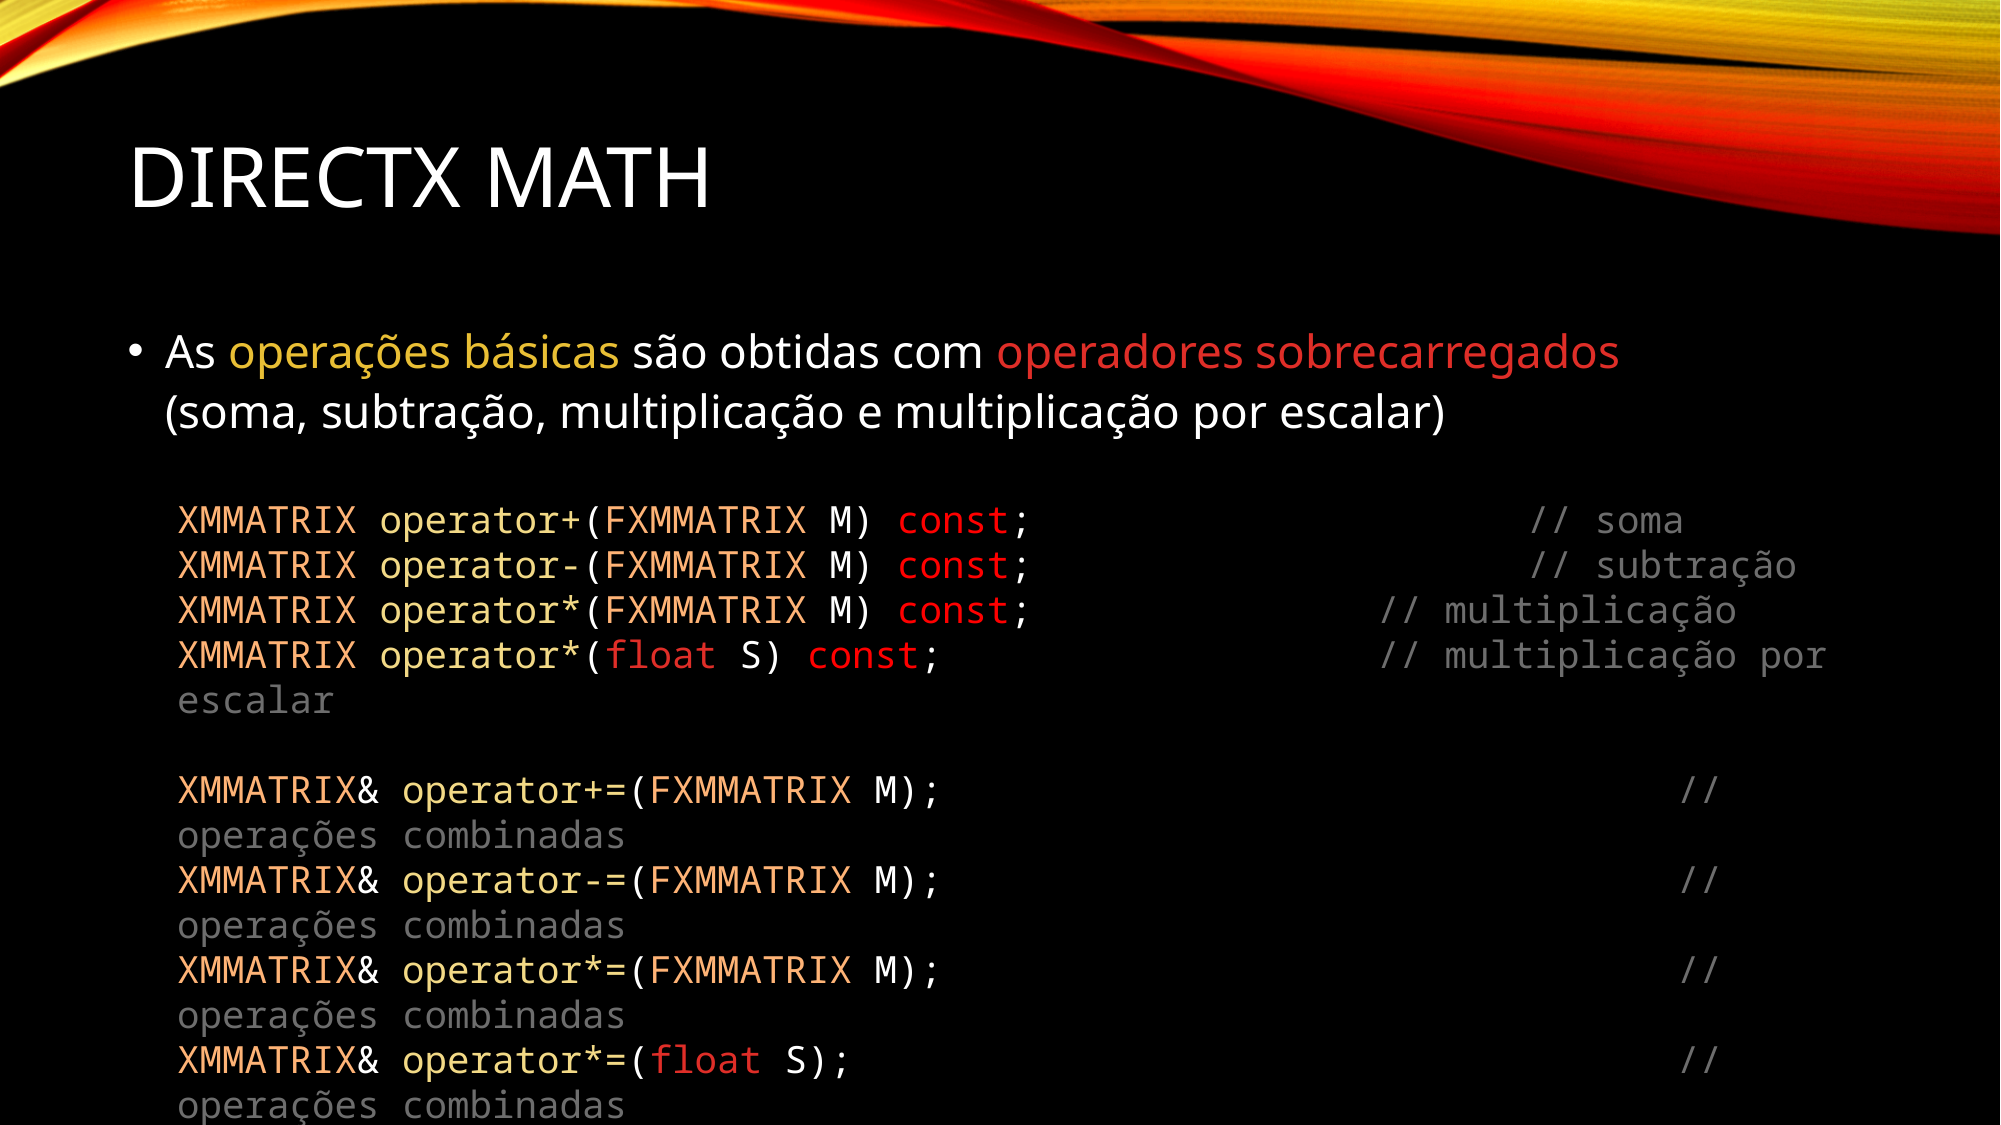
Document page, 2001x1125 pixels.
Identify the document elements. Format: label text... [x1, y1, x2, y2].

picture [0, 0, 2000, 237]
text_box XMMATRIX operator+(FXMMATRIX M) const; // soma XMMATRIX operator-(FXMMATRIX M) const; // subtração XMMATRIX operator*(FXMMATRIX M) const; // multiplicação XMMATRIX operator*(float S) const; // multiplicação por escalar XMMATRIX& operator+=(FXMMATRIX M); // operações combinadas XMMATRIX& operator-=(FXMMATRIX M); // operações combinadas XMMATRIX& operator*=(FXMMATRIX M); // operações combinadas XMMATRIX& operator*=(float S); // operações combinadas [162, 489, 1888, 1125]
title DirectX Math [112, 74, 1888, 288]
list As operações básicas são obtidas com operadores sobrecarregados (soma, subtração, multiplicação e multiplicação por escalar) [112, 309, 1888, 1014]
